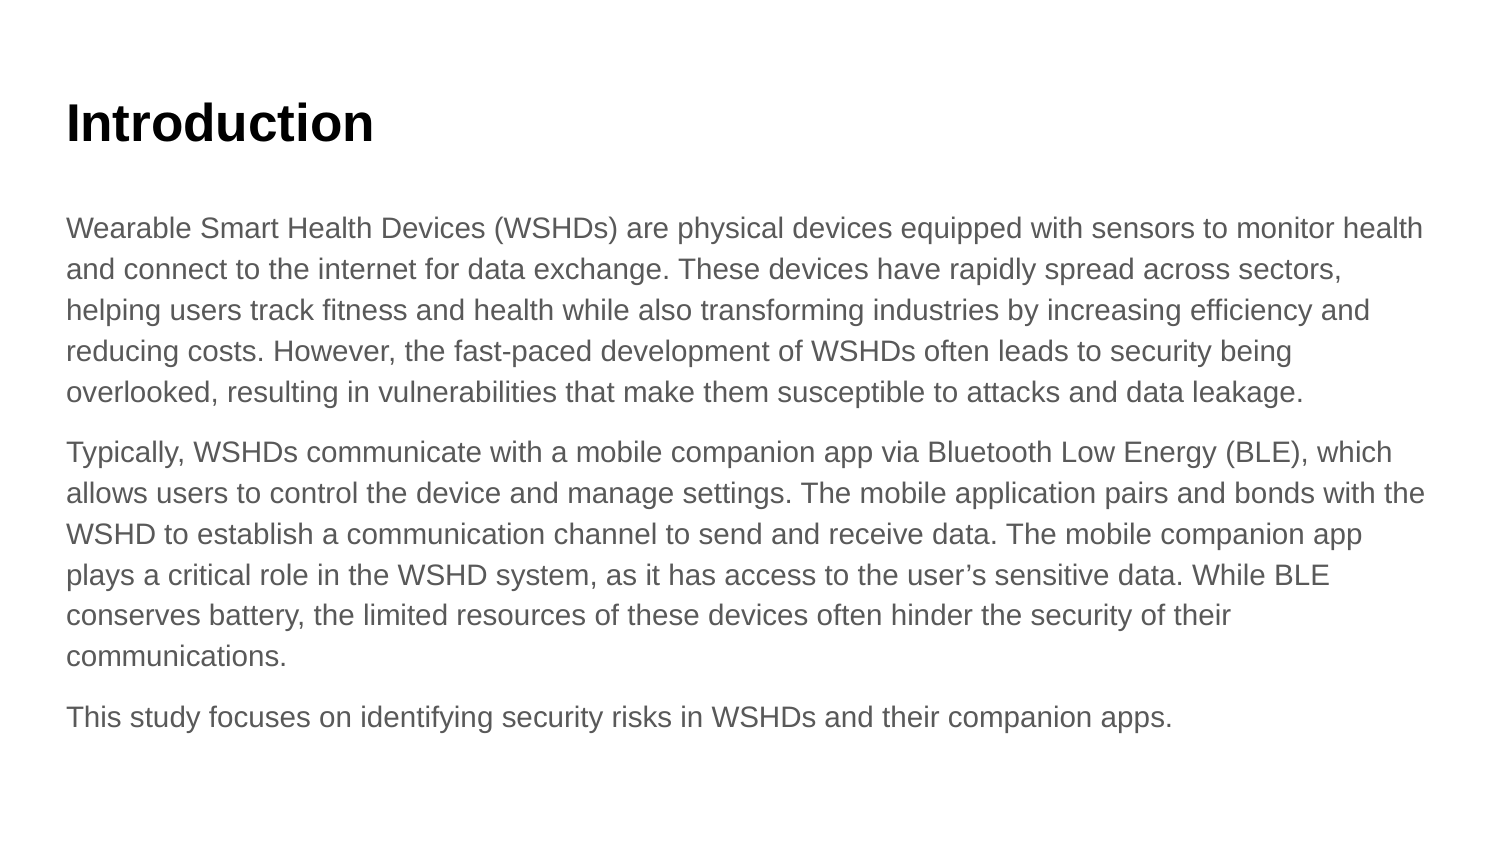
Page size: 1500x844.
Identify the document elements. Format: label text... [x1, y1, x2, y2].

title Introduction [51, 72, 1449, 167]
list Wearable Smart Health Devices (WSHDs) are physical devices equipped with sensors to monitor health and connect to the internet for data exchange. These devices have rapidly spread across sectors, helping users track fitness and health while also transforming industries by increasing efficiency and reducing costs. However, the fast-paced development of WSHDs often leads to security being overlooked, resulting in vulnerabilities that make them susceptible to attacks and data leakage. Typically, WSHDs communicate with a mobile companion app via Bluetooth Low Energy (BLE), which allows users to control the device and manage settings. The mobile application pairs and bonds with the WSHD to establish a communication channel to send and receive data. The mobile companion app plays a critical role in the WSHD system, as it has access to the user’s sensitive data. While BLE conserves battery, the limited resources of these devices often hinder the security of their communications. This study focuses on identifying security risks in WSHDs and their companion apps. [51, 189, 1449, 750]
